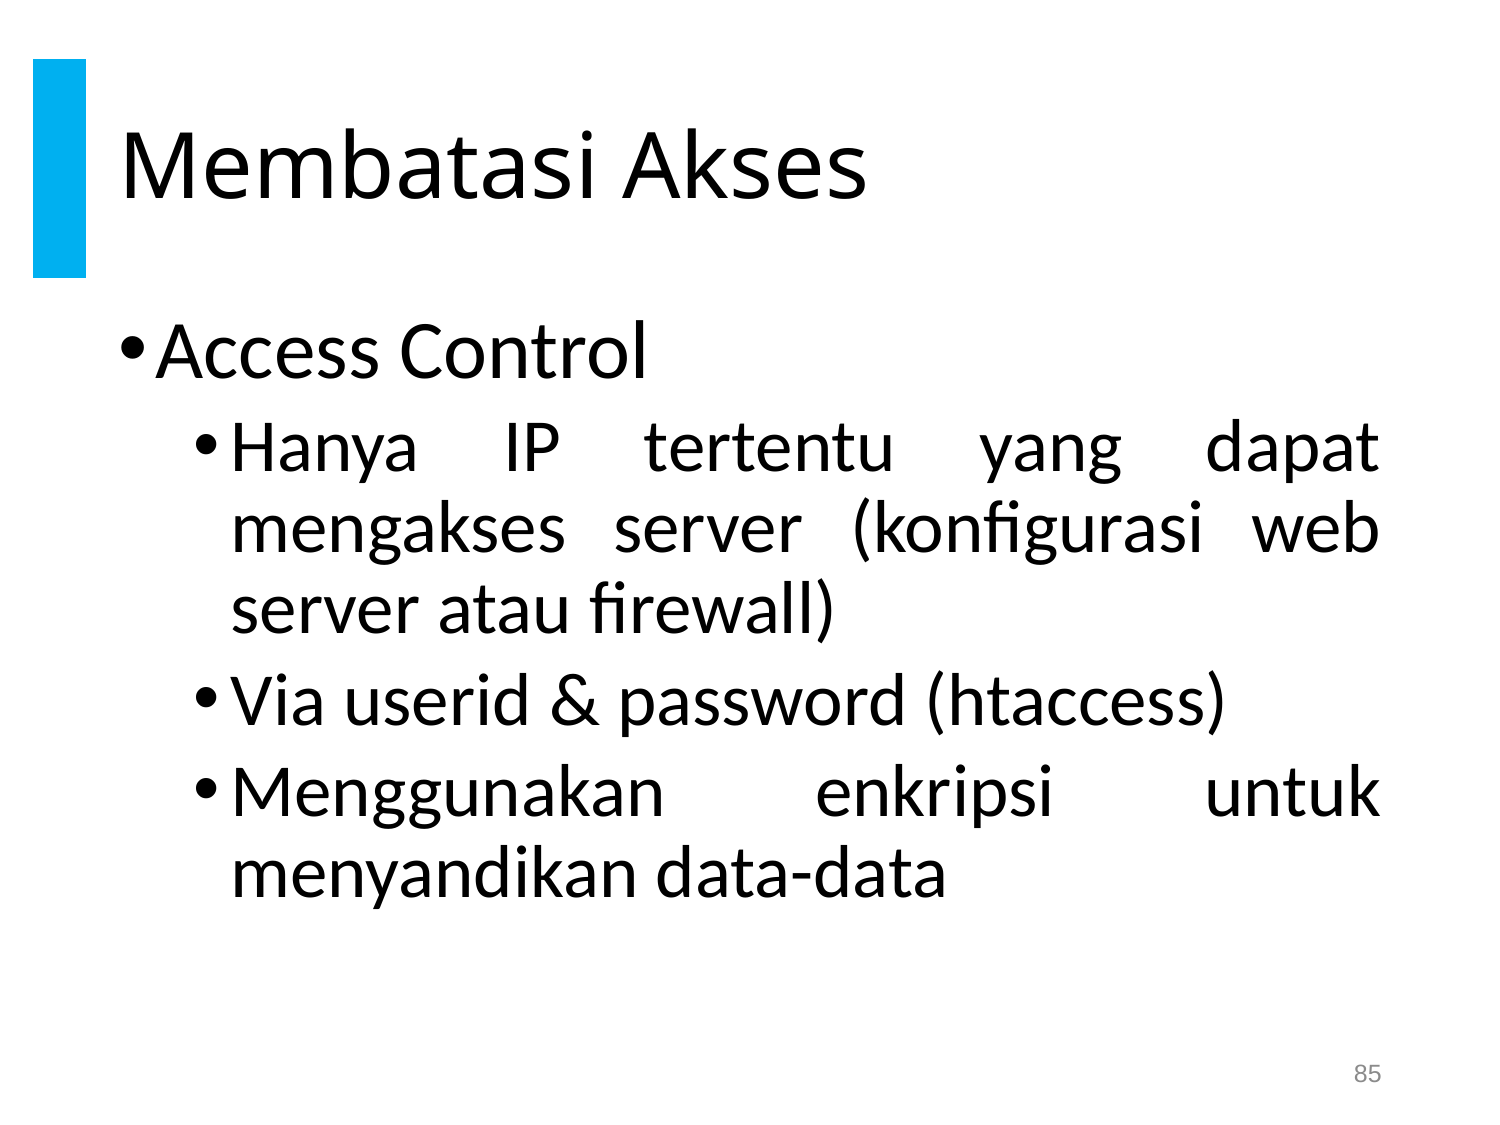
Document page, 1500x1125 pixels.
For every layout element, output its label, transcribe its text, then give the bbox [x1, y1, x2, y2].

title Membatasi Akses [103, 59, 1397, 278]
list Access Control Hanya IP tertentu yang dapat mengakses server (konfigurasi web server atau firewall) Via userid & password (htaccess) Menggunakan enkripsi untuk menyandikan data-data [103, 299, 1397, 1014]
slide_number 85 [1059, 1042, 1397, 1103]
